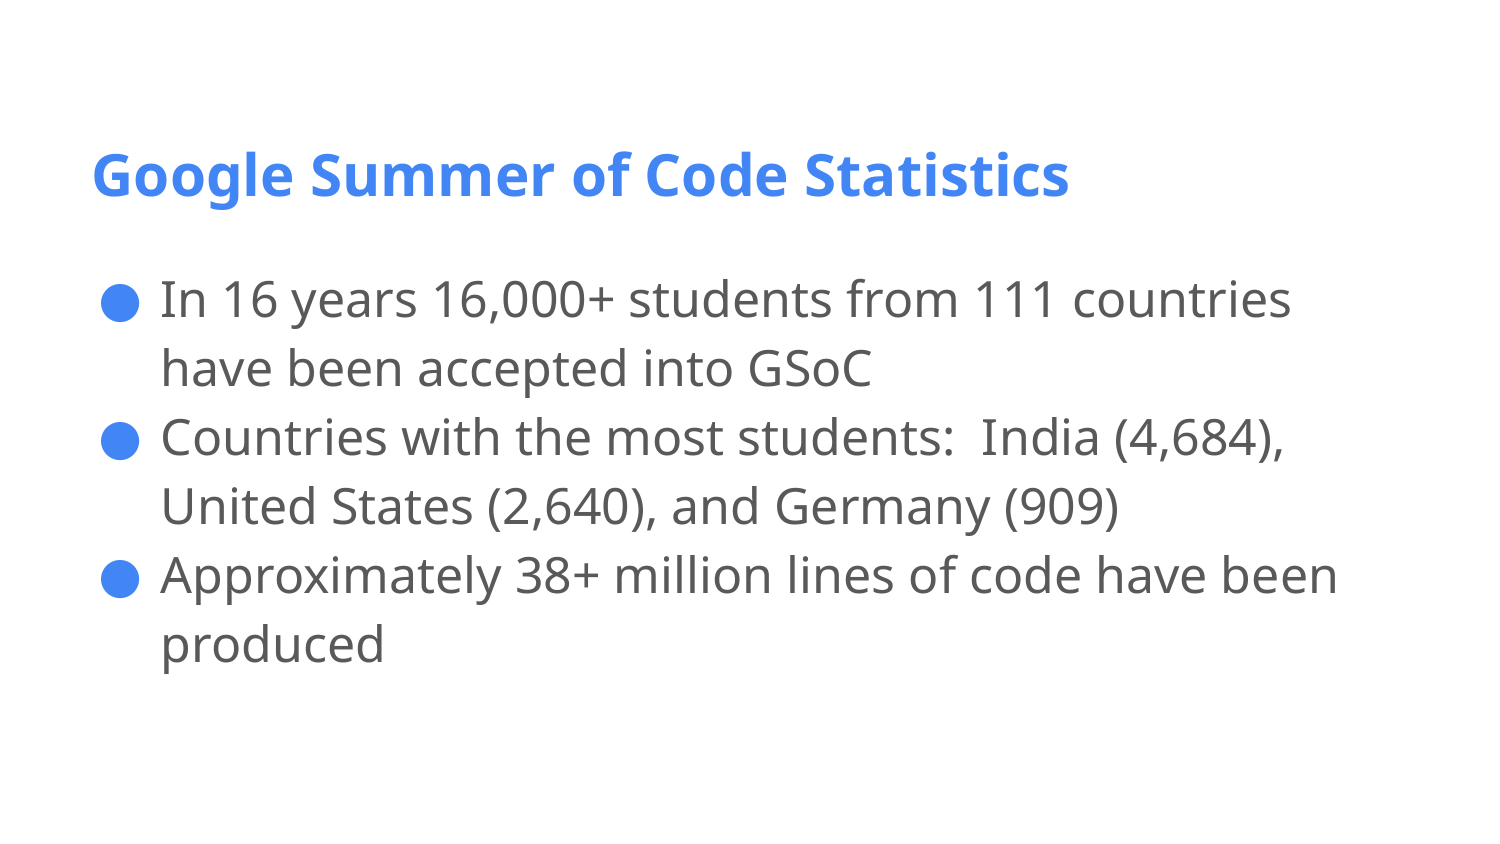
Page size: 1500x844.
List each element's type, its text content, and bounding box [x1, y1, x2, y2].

text_box Google Summer of Code Statistics [76, 123, 1255, 224]
text_box In 16 years 16,000+ students from 111 countries have been accepted into GSoC Countries with the most students: India (4,684), United States (2,640), and Germany (909) Approximately 38+ million lines of code have been produced [70, 243, 1371, 688]
